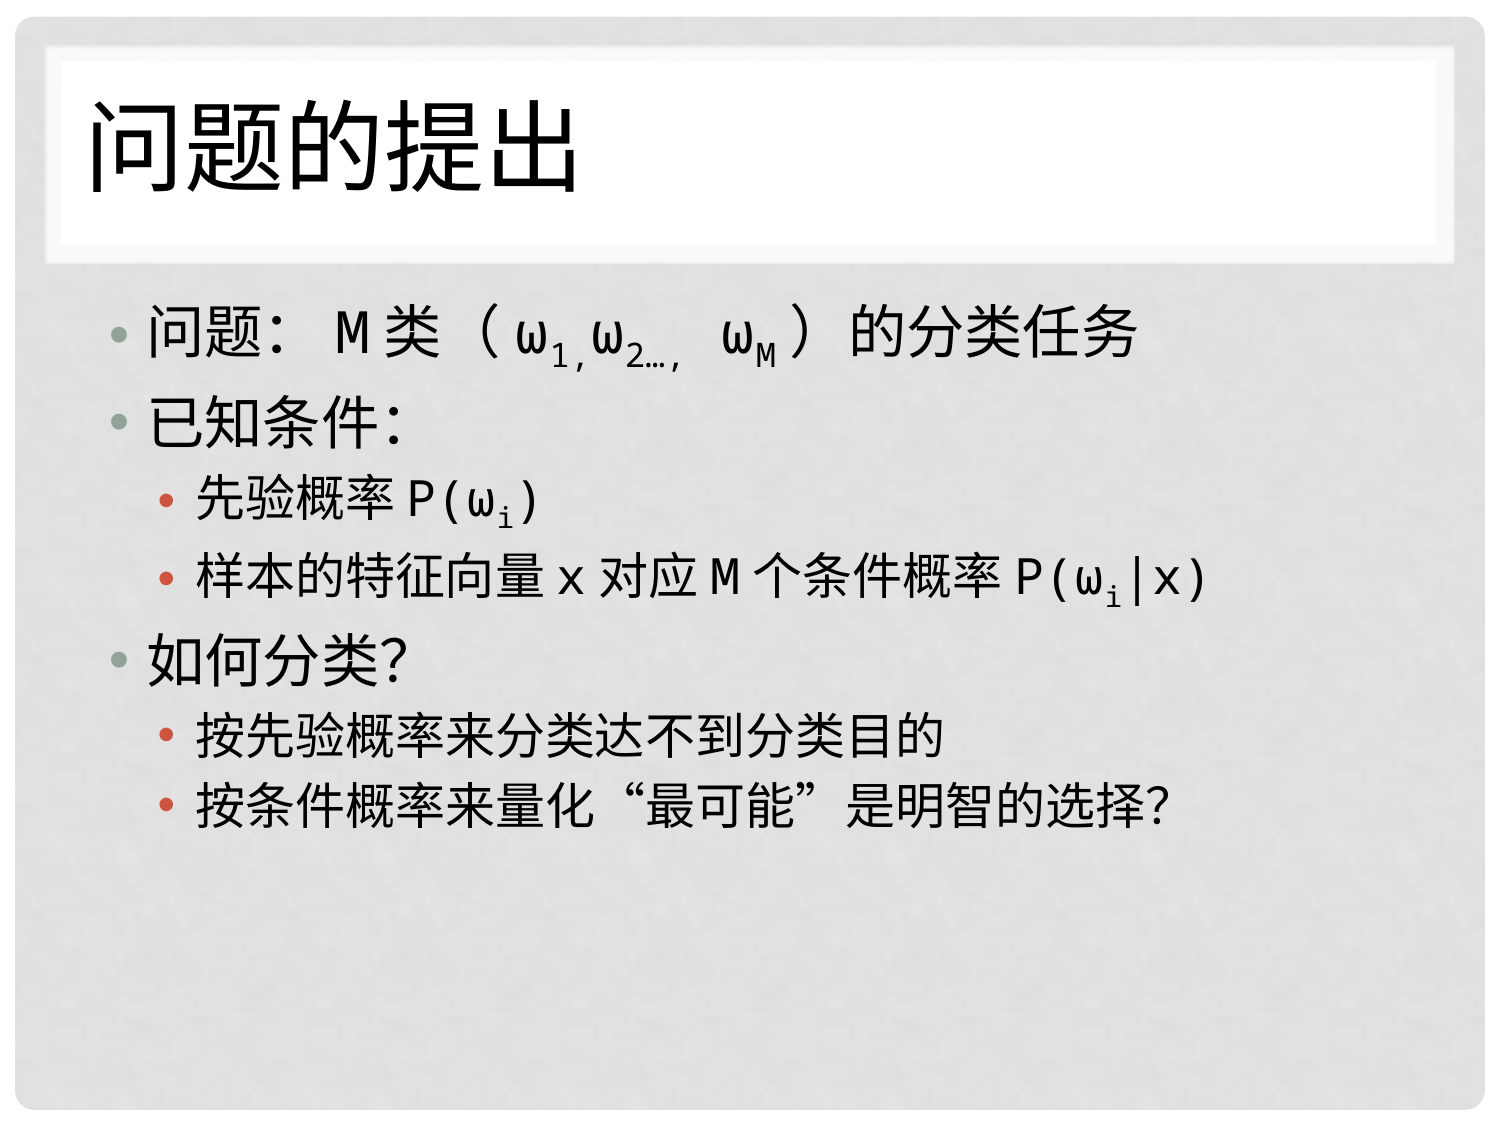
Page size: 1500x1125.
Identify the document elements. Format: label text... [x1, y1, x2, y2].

title 问题的提出 [69, 66, 1425, 238]
list 问题：M类（ω1,ω2…, ωM）的分类任务 已知条件： 先验概率P(ωi) 样本的特征向量x对应M个条件概率P(ωi|x) 如何分类？ 按先验概率来分类达不到分类目的 按条件概率来量化“最可能”是明智的选择？ [75, 287, 1425, 1005]
